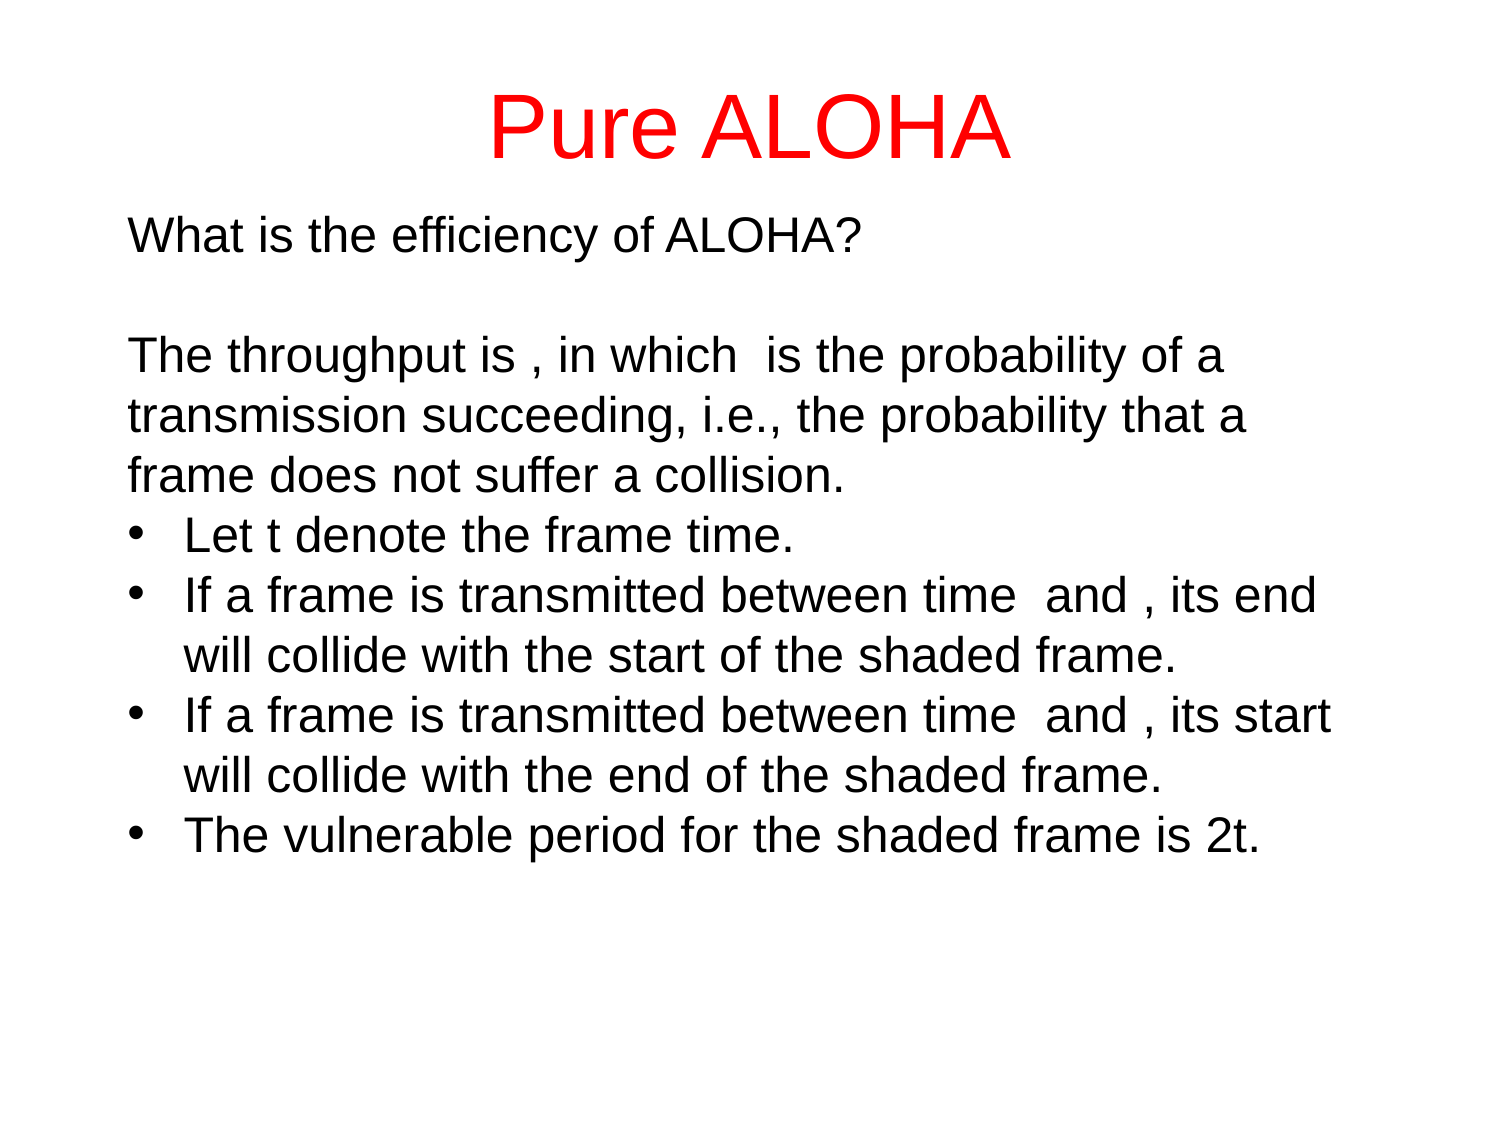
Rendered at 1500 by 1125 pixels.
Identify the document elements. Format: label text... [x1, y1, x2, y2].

title Pure ALOHA [0, 0, 1500, 245]
